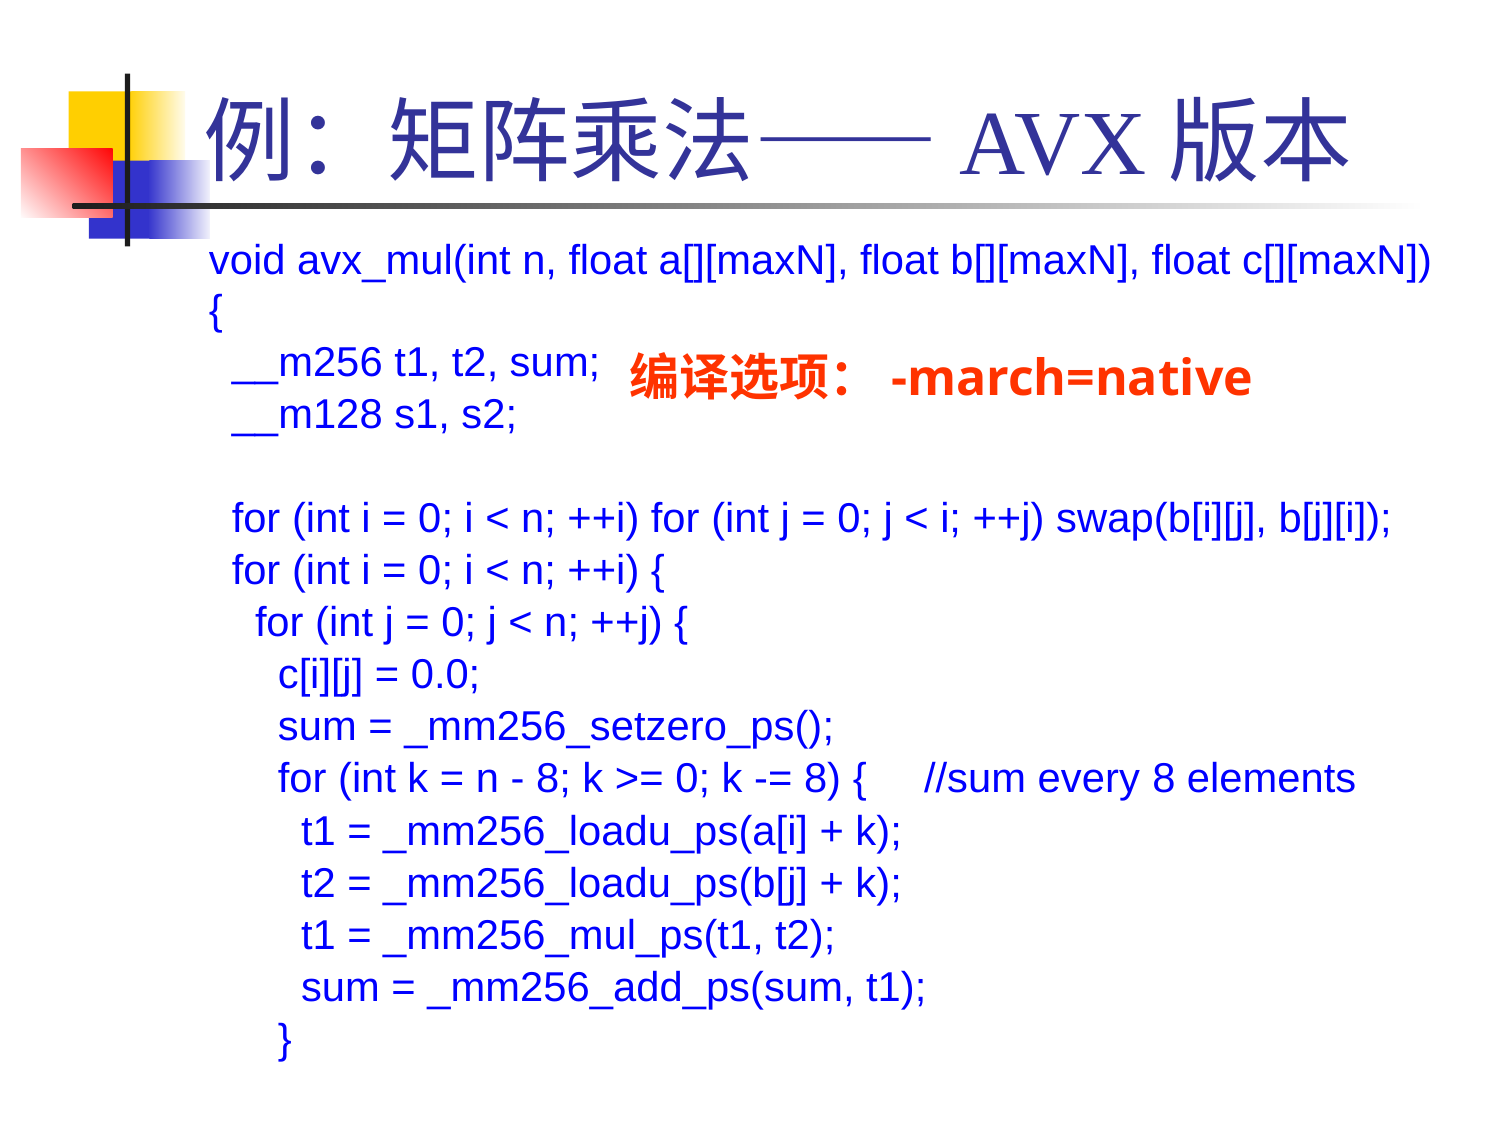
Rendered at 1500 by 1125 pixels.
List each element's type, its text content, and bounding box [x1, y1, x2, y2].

list void avx_mul(int n, float a[][maxN], float b[][maxN], float c[][maxN]) { __m256 t1, t2, sum; __m128 s1, s2; for (int i = 0; i < n; ++i) for (int j = 0; j < i; ++j) swap(b[i][j], b[j][i]); for (int i = 0; i < n; ++i) { for (int j = 0; j < n; ++j) { c[i][j] = 0.0; sum = _mm256_setzero_ps(); for (int k = n - 8; k >= 0; k -= 8) { //sum every 8 elements t1 = _mm256_loadu_ps(a[i] + k); t2 = _mm256_loadu_ps(b[j] + k); t1 = _mm256_mul_ps(t1, t2); sum = _mm256_add_ps(sum, t1); } [193, 224, 1469, 1000]
title 例：矩阵乘法——AVX版本 [188, 12, 1468, 200]
text_box 编译选项：-march=native [601, 337, 1282, 413]
